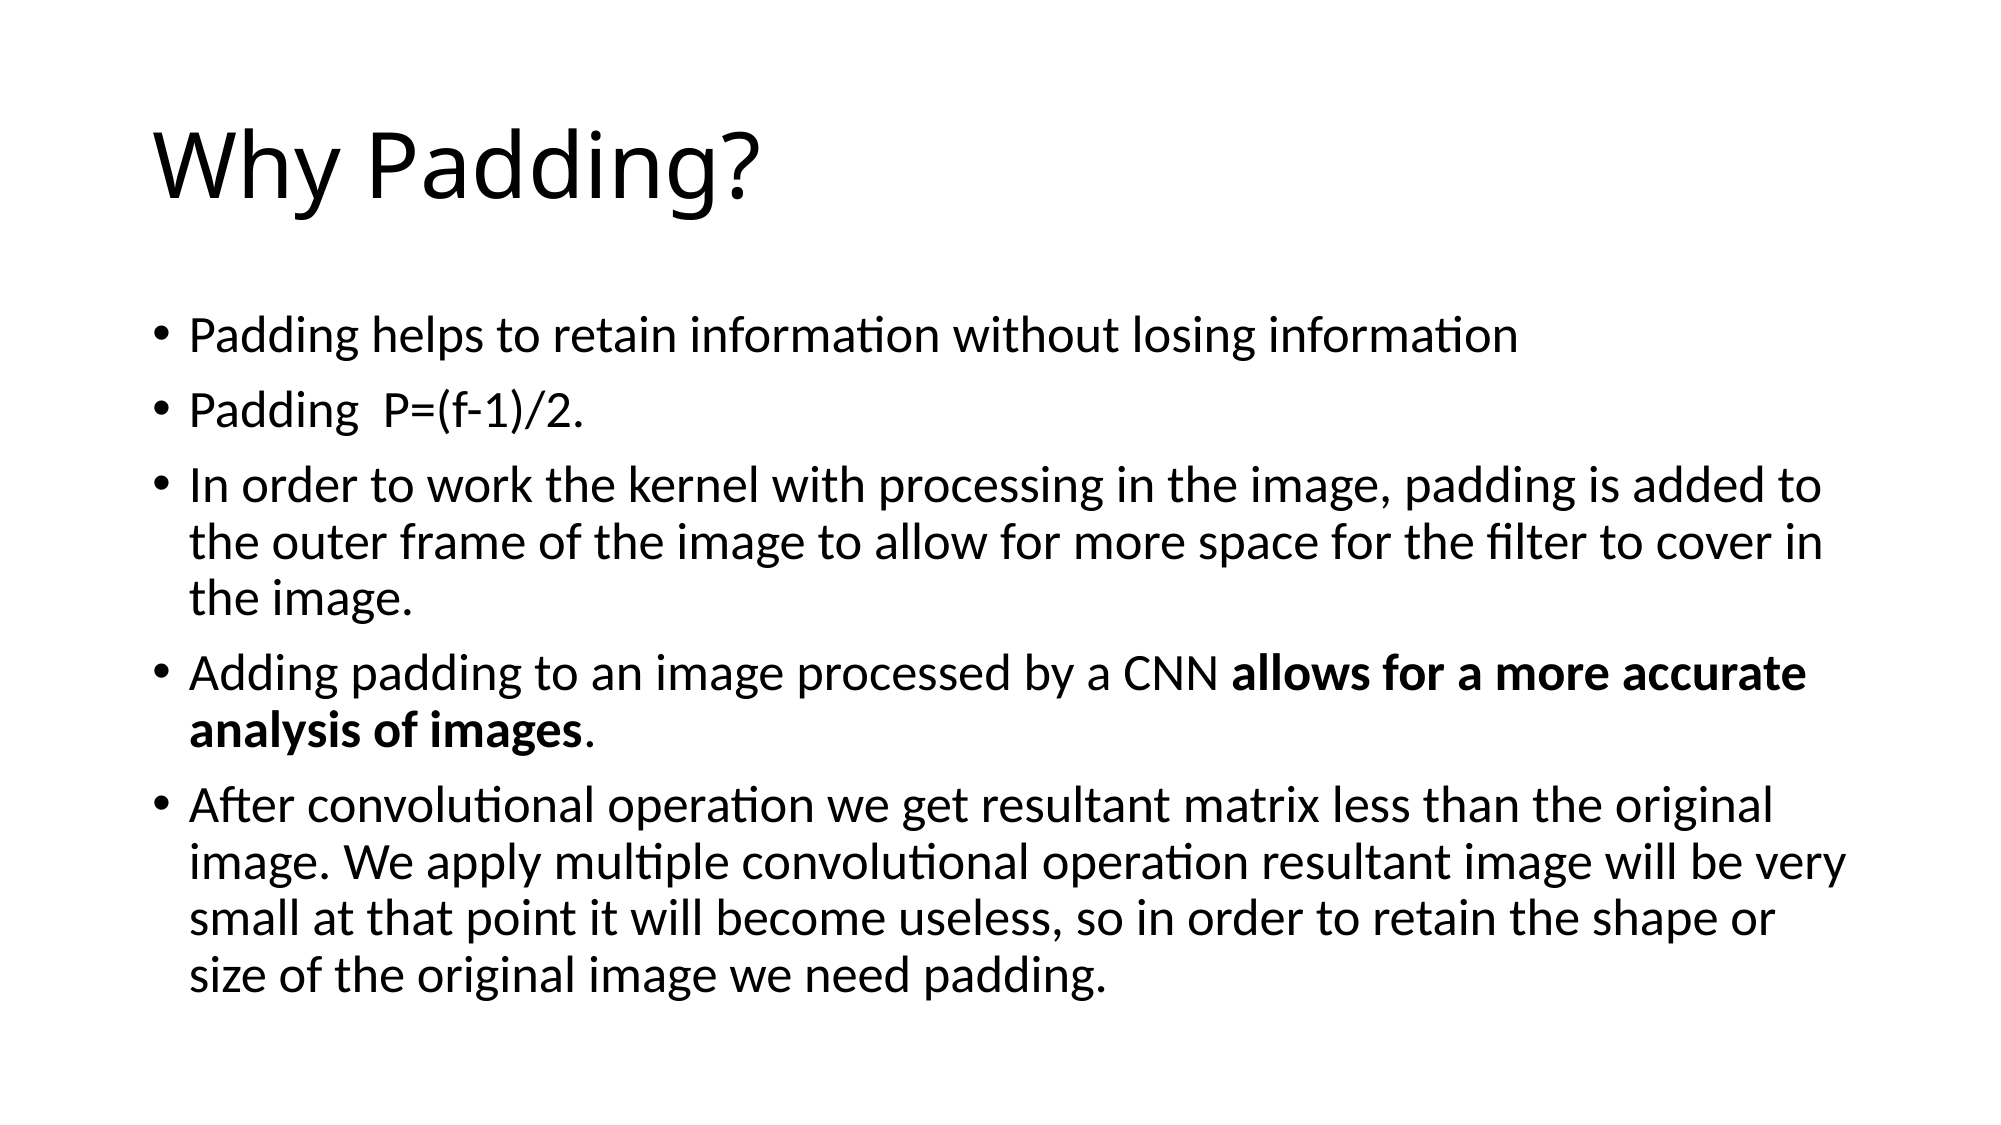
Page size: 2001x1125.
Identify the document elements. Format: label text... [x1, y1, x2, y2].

list Padding helps to retain information without losing information Padding P=(f-1)/2. In order to work the kernel with processing in the image, padding is added to the outer frame of the image to allow for more space for the filter to cover in the image. Adding padding to an image processed by a CNN allows for a more accurate analysis of images. After convolutional operation we get resultant matrix less than the original image. We apply multiple convolutional operation resultant image will be very small at that point it will become useless, so in order to retain the shape or size of the original image we need padding. [137, 299, 1863, 1014]
title Why Padding? [137, 59, 1863, 278]
